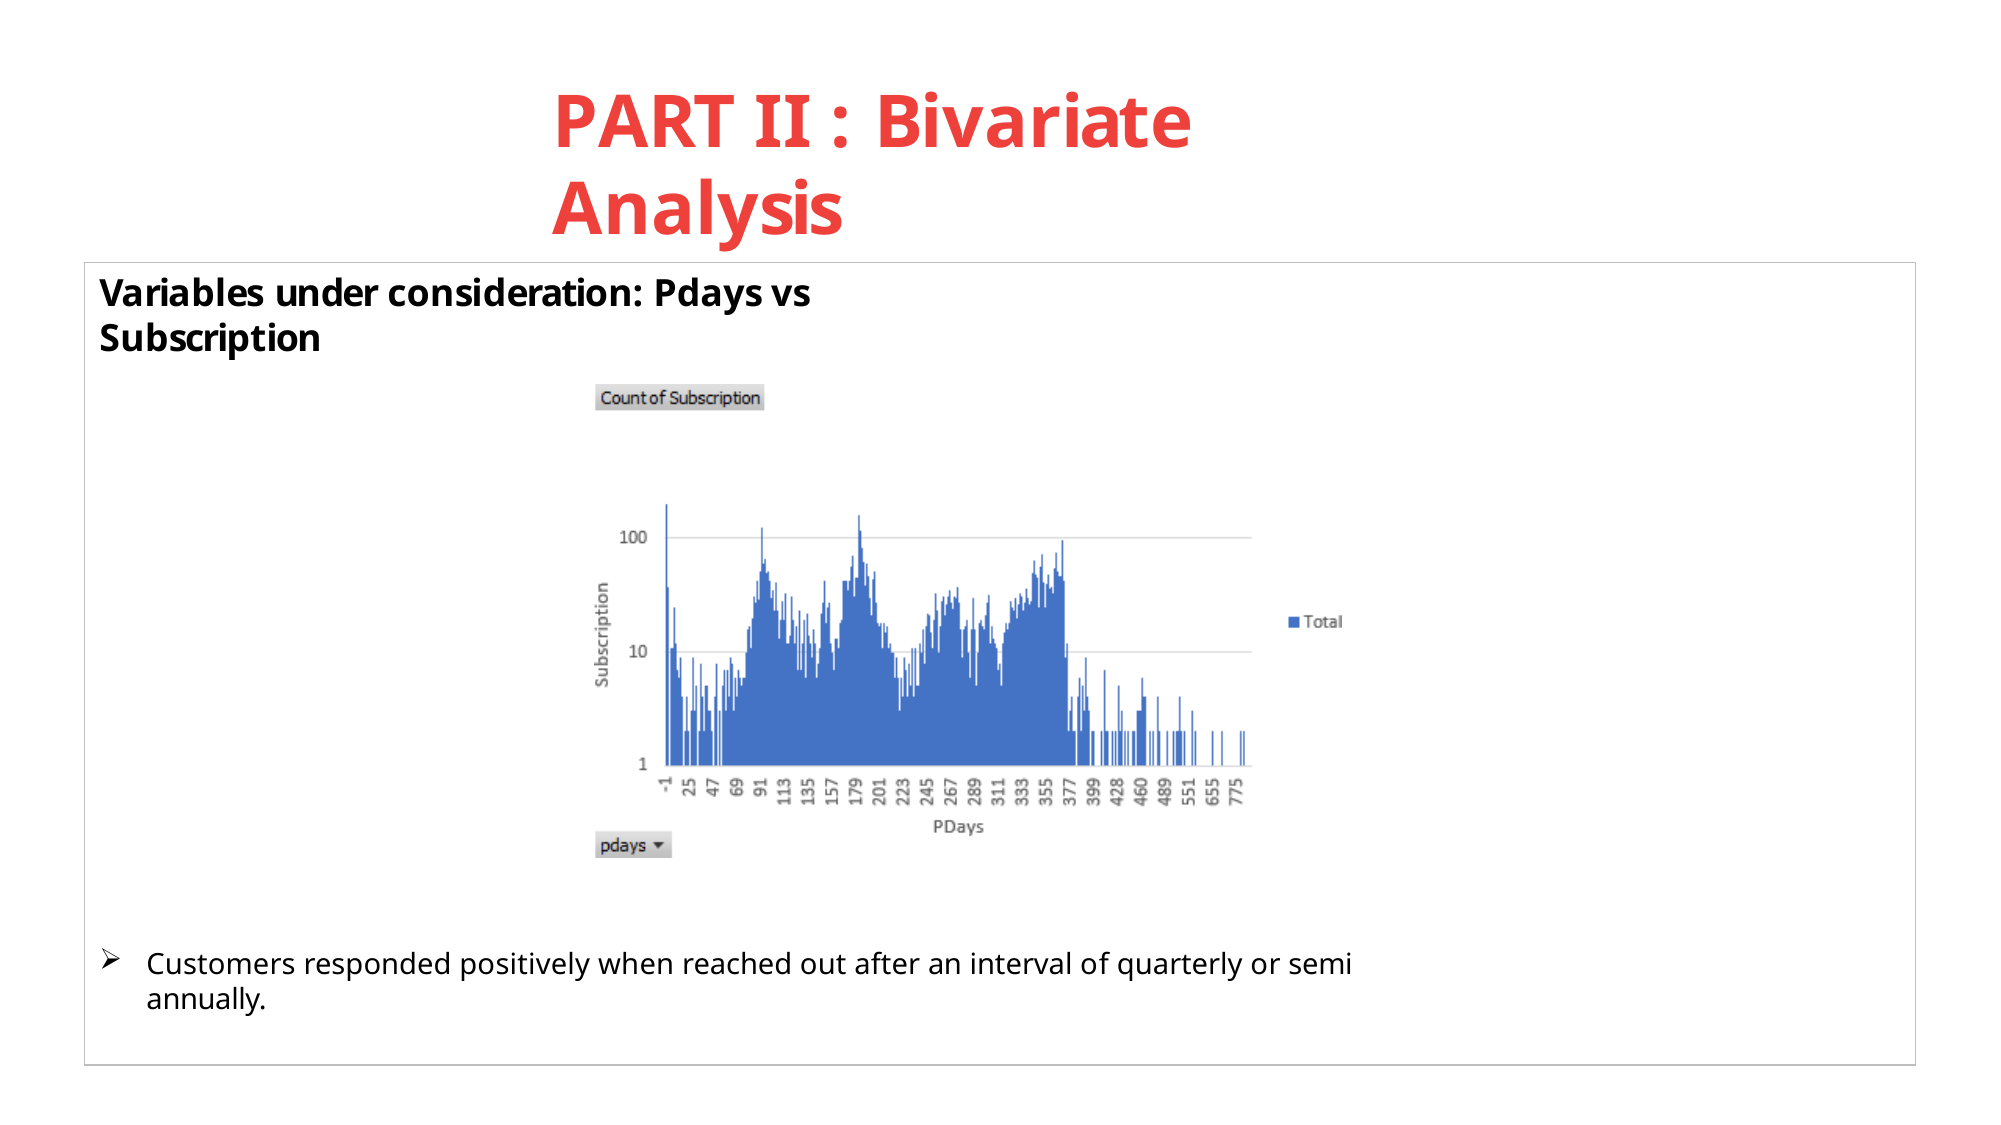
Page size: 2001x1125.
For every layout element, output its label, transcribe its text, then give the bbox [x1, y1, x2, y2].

text_box [84, 262, 1916, 1066]
picture [594, 384, 1343, 859]
text_box Variables under consideration: Pdays vs Subscription [97, 267, 982, 360]
title PART II : Bivariate Analysis [549, 72, 1451, 262]
text_box Customers responded positively when reached out after an interval of quarterly or semi annually. [97, 943, 1388, 1015]
